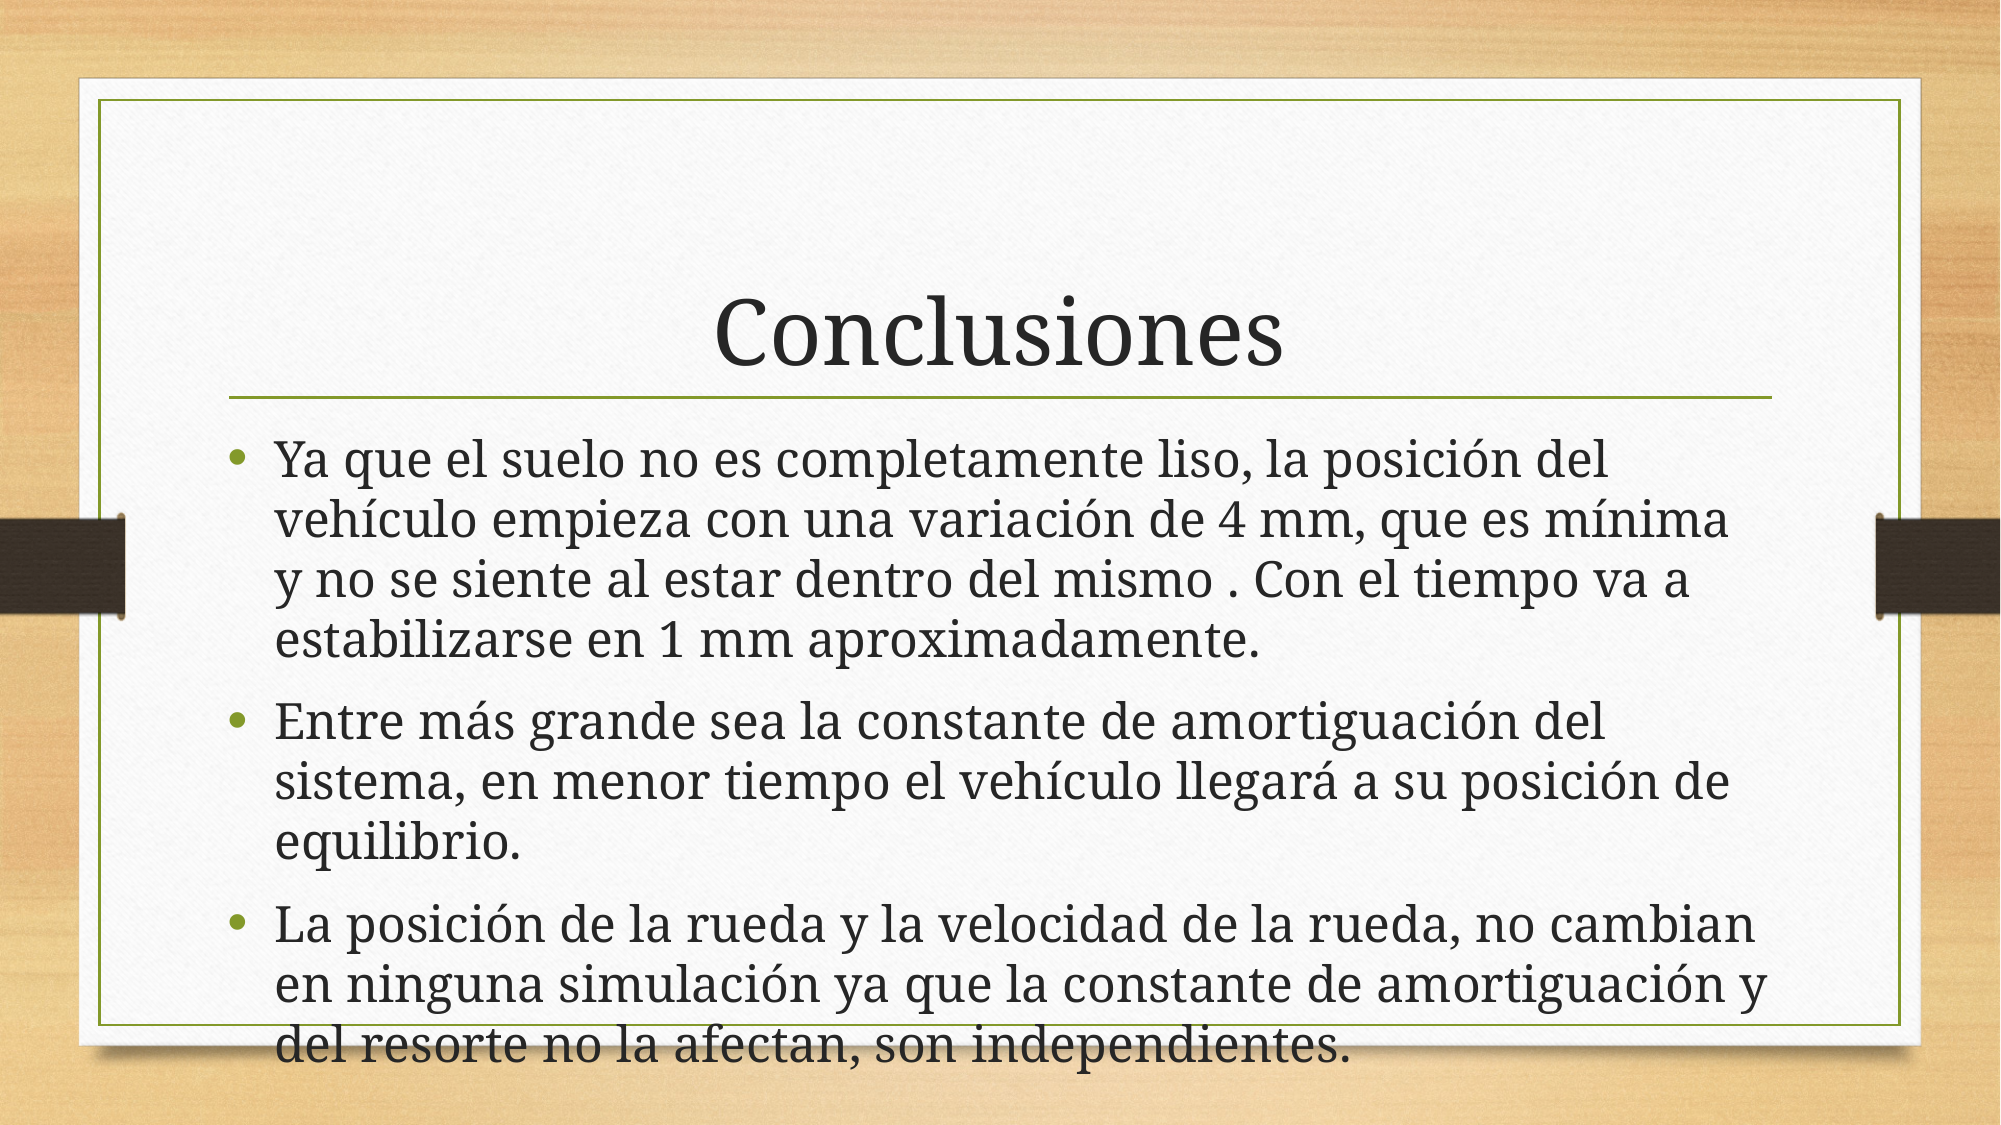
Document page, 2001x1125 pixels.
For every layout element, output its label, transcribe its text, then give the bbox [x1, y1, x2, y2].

picture [0, 0, 2001, 1125]
title Conclusiones [212, 222, 1788, 419]
list Ya que el suelo no es completamente liso, la posición del vehículo empieza con una variación de 4 mm, que es mínima y no se siente al estar dentro del mismo . Con el tiempo va a estabilizarse en 1 mm aproximadamente. Entre más grande sea la constante de amortiguación del sistema, en menor tiempo el vehículo llegará a su posición de equilibrio. La posición de la rueda y la velocidad de la rueda, no cambian en ninguna simulación ya que la constante de amortiguación y del resorte no la afectan, son independientes. [212, 419, 1788, 964]
